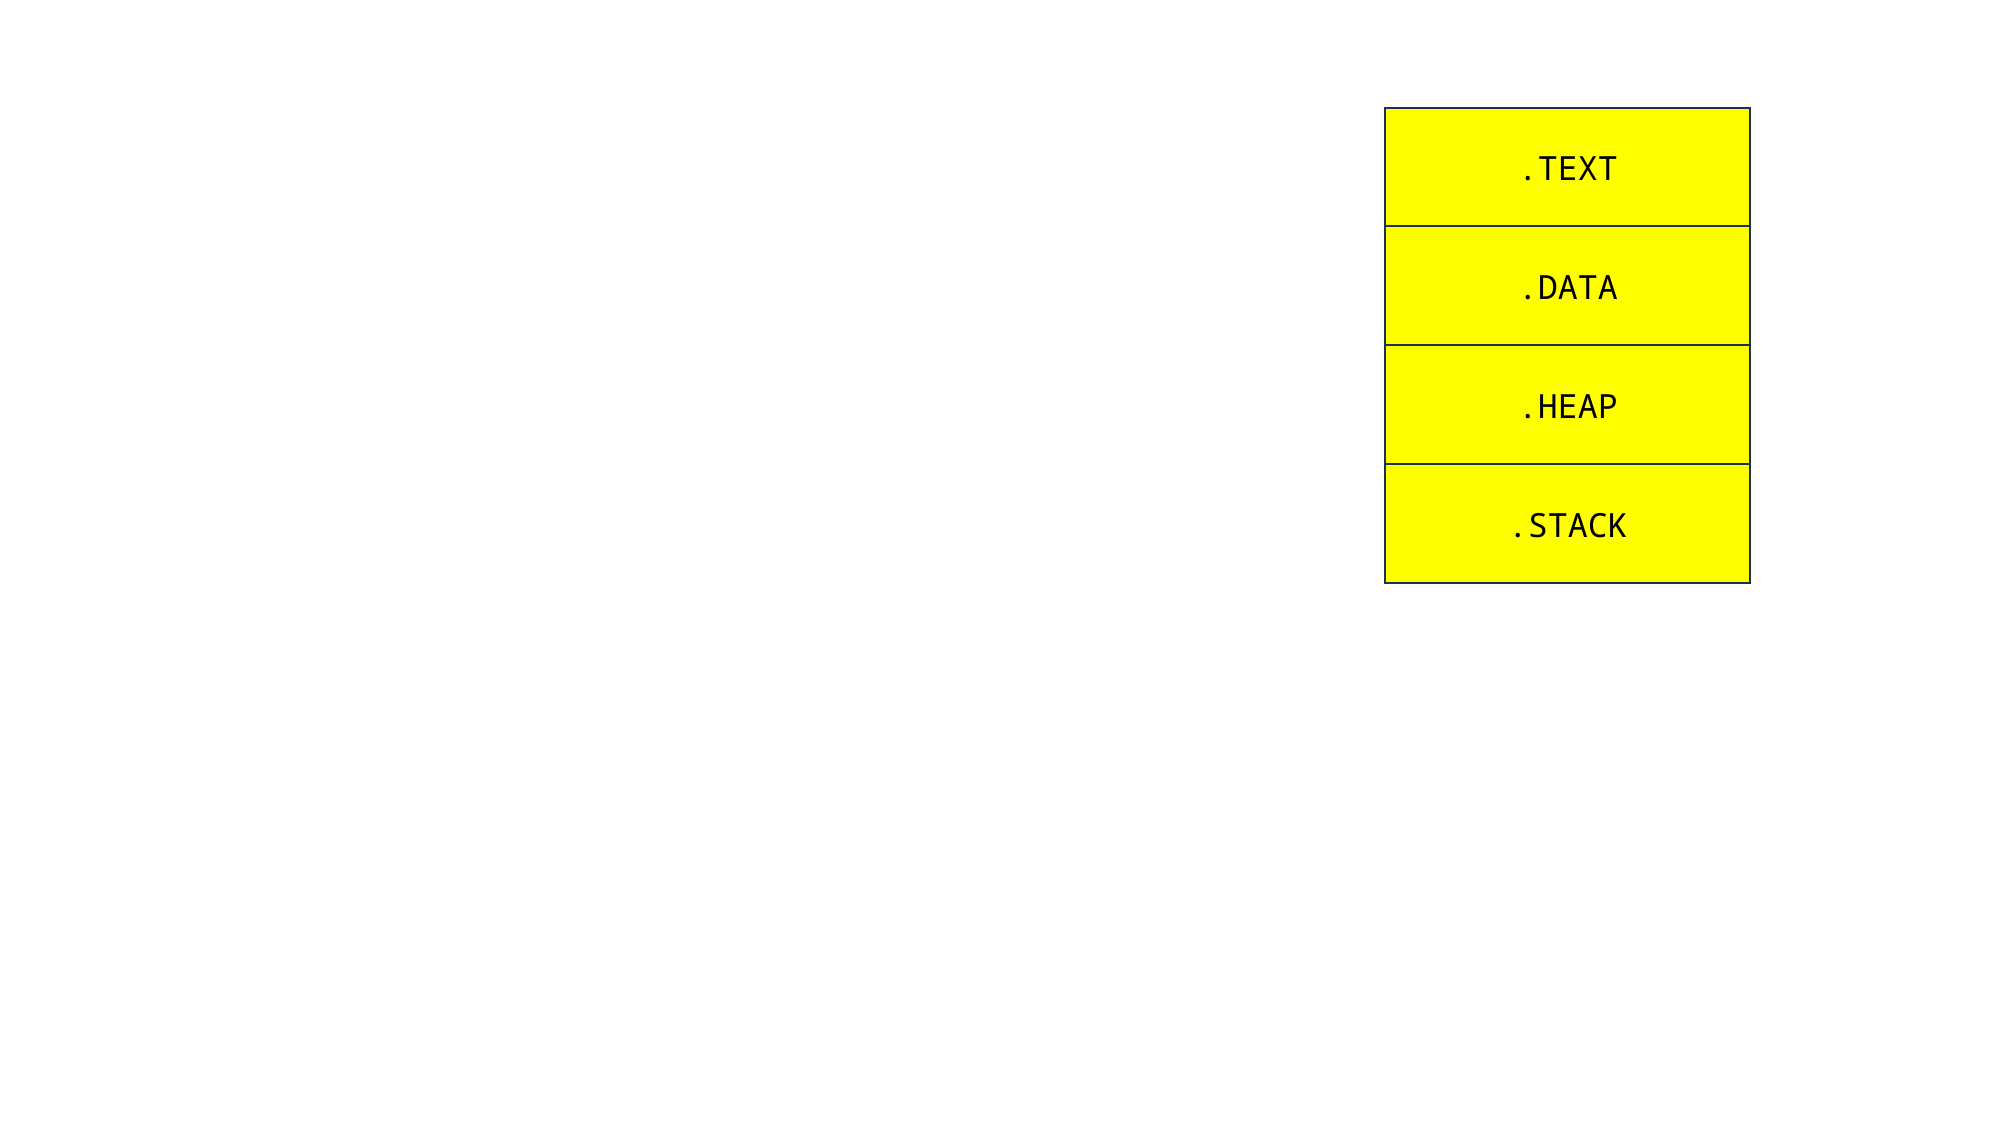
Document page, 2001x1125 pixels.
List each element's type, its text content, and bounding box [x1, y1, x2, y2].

text_box .HEAP [1384, 344, 1751, 463]
text_box .DATA [1384, 225, 1751, 344]
text_box .TEXT [1384, 107, 1751, 225]
text_box .STACK [1384, 463, 1751, 584]
